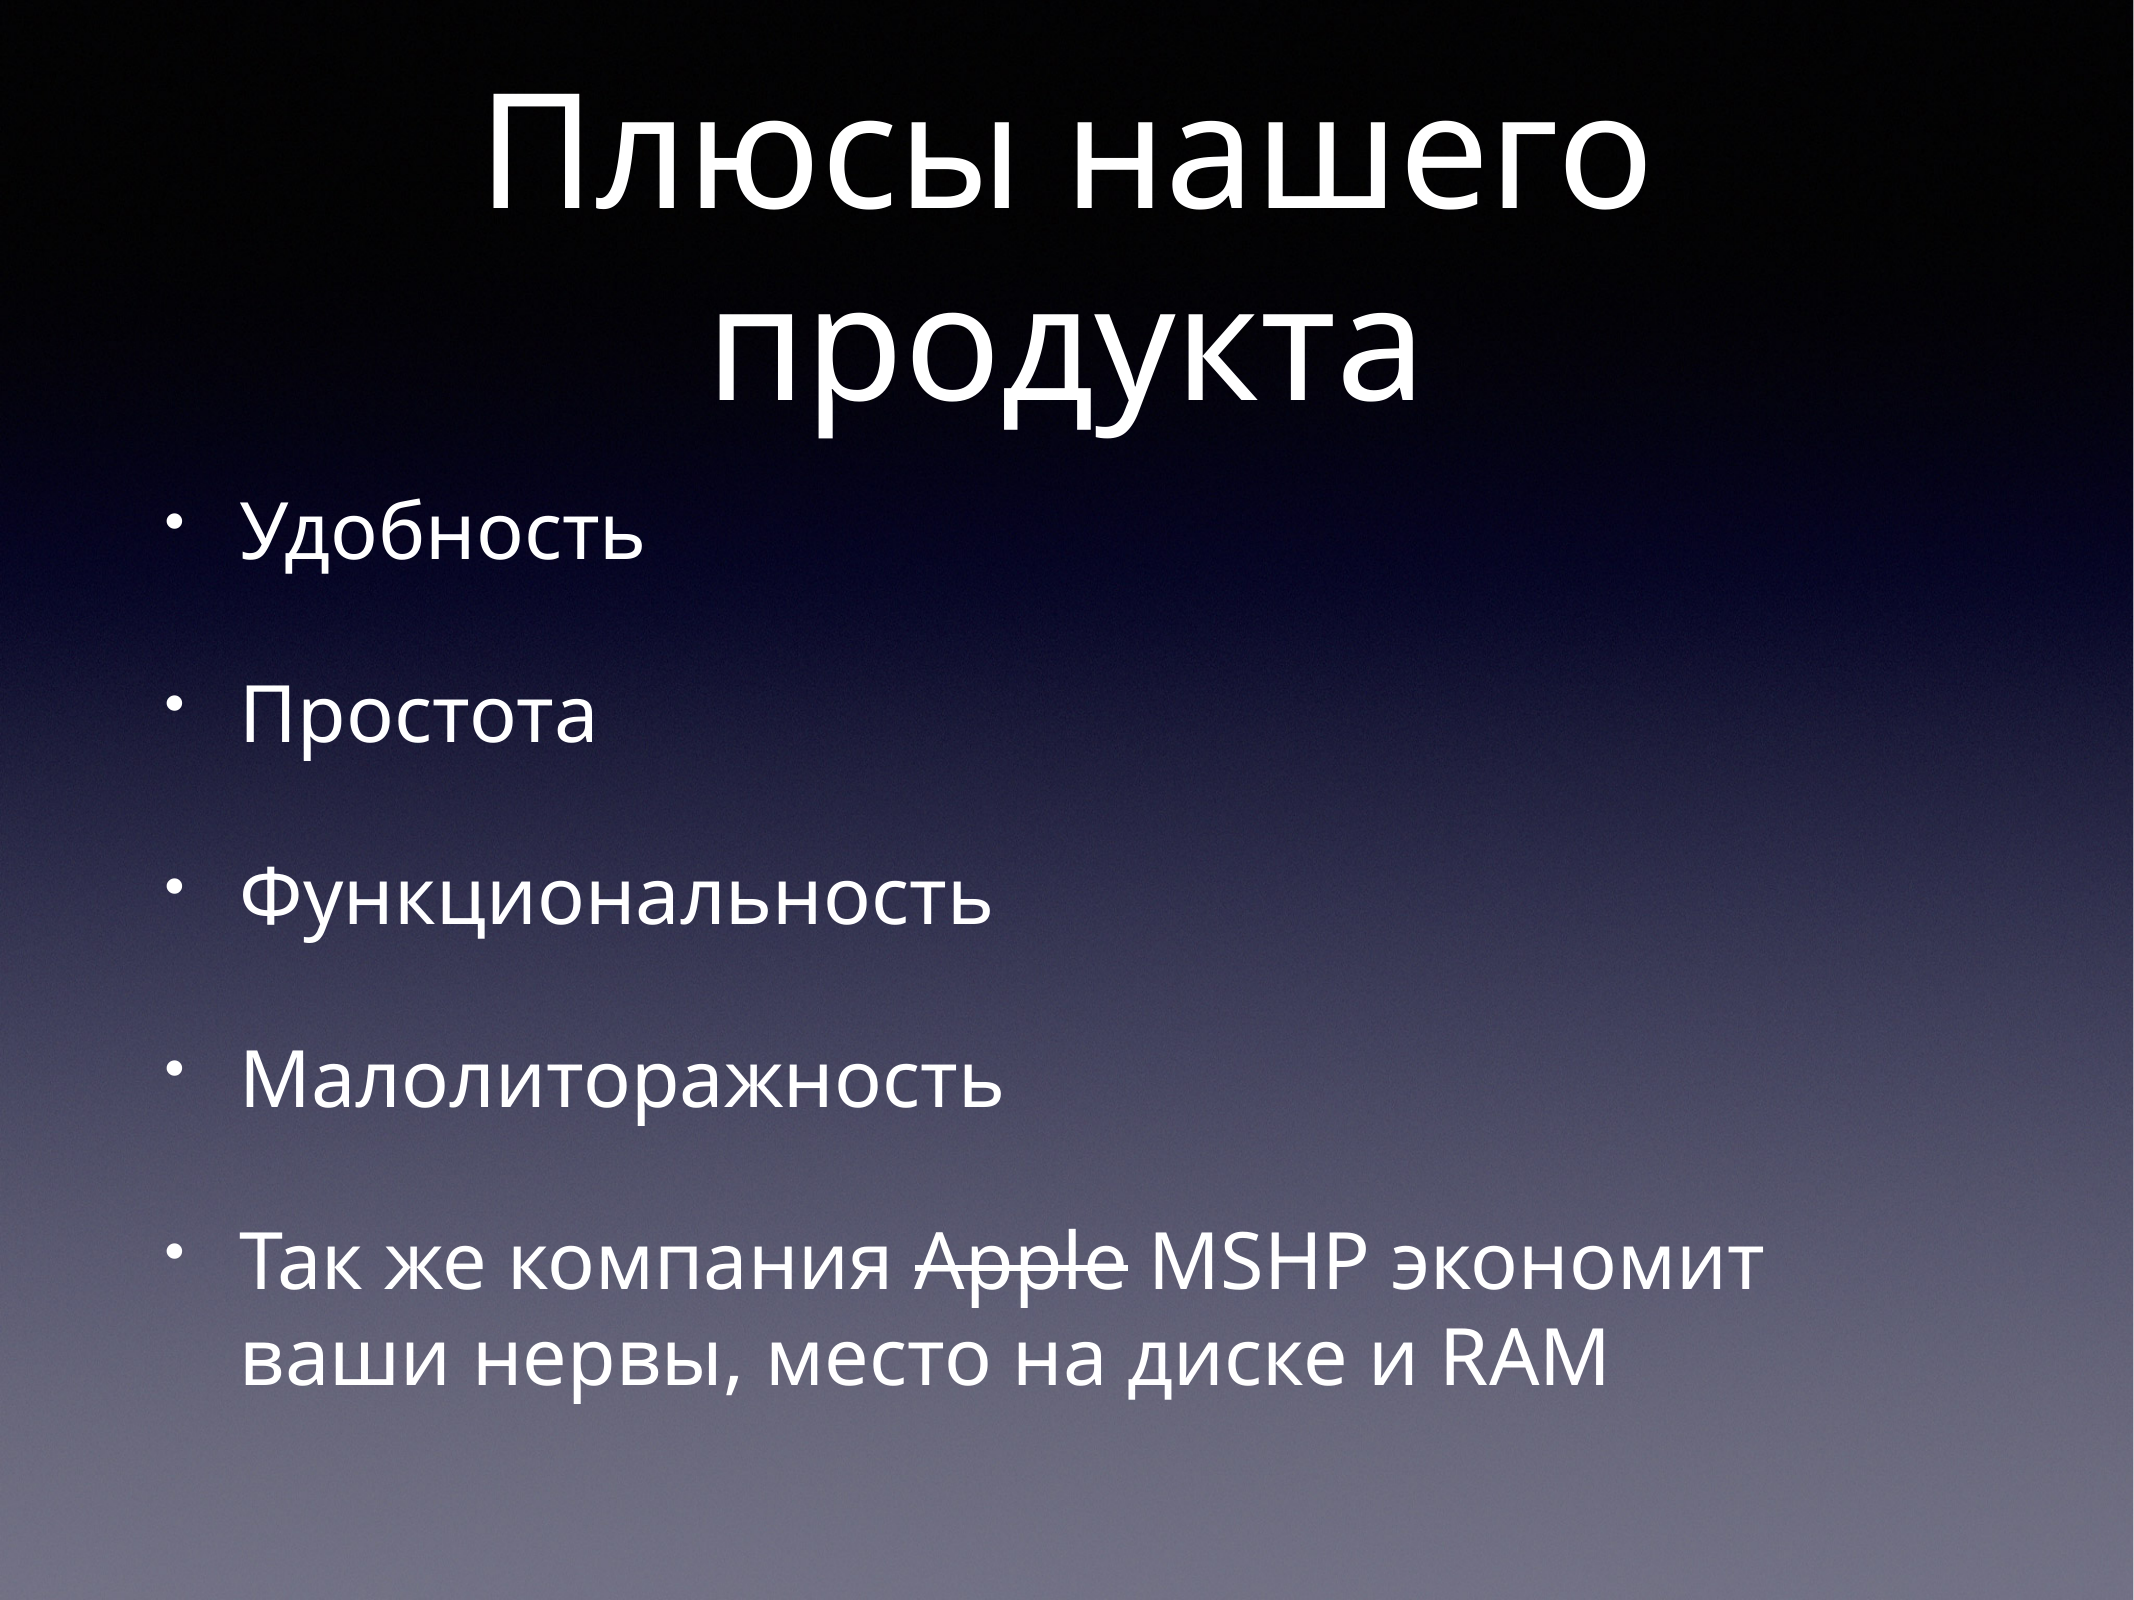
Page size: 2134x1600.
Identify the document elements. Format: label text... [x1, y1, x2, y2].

list Удобность Простота Функциональность Малолиторажность Так же компания Apple MSHP экономит ваши нервы, место на диске и RAM [155, 424, 1978, 1457]
title Плюсы нашего продукта [155, 66, 1978, 416]
picture [0, 0, 2134, 1600]
